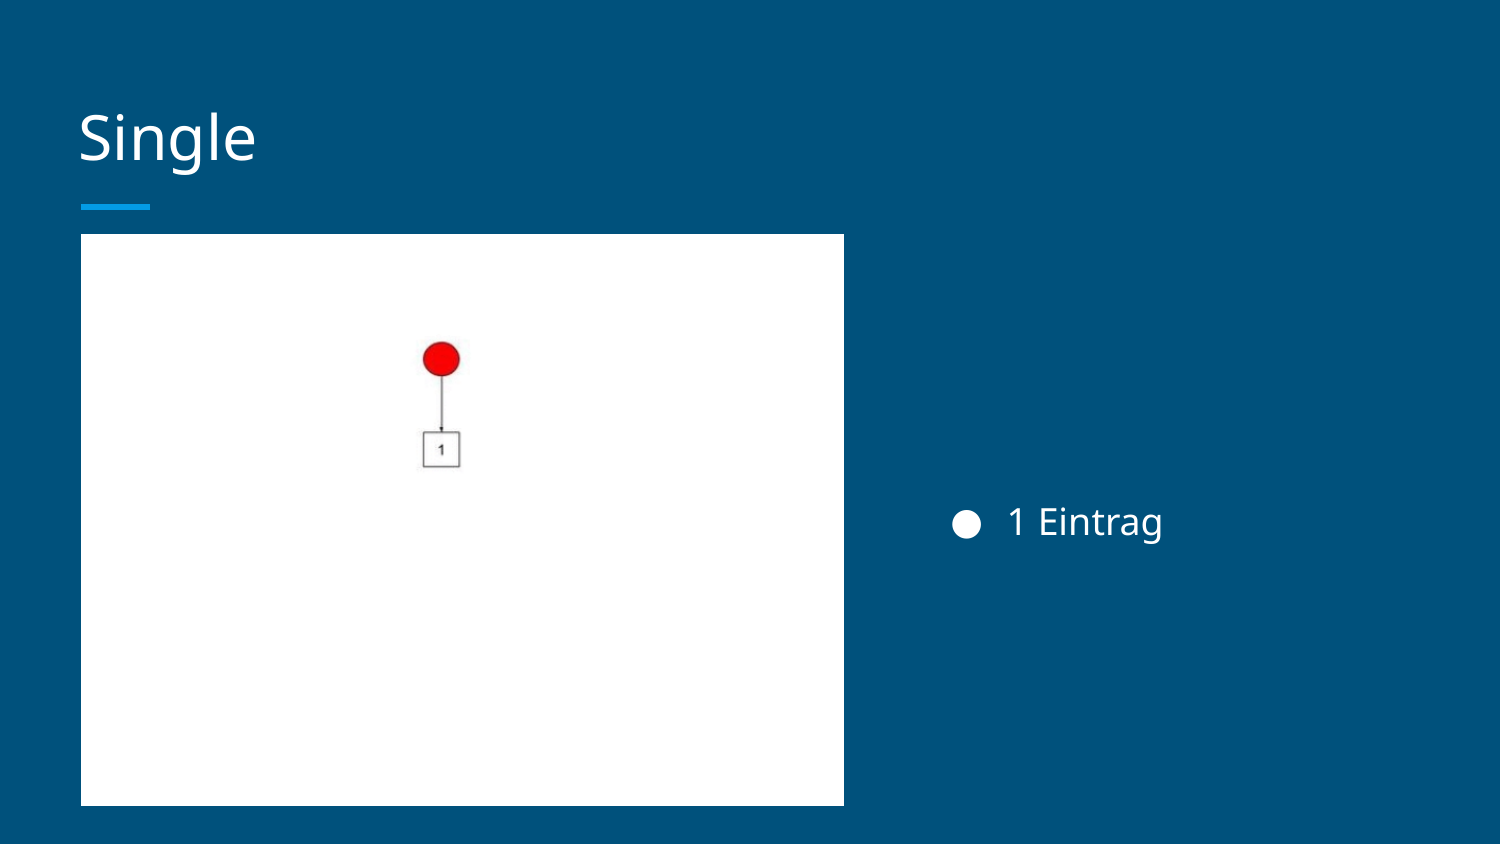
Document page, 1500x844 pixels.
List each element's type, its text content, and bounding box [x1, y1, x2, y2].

picture [82, 235, 843, 805]
list 1 Eintrag [916, 476, 1459, 565]
title Single [63, 75, 1437, 188]
